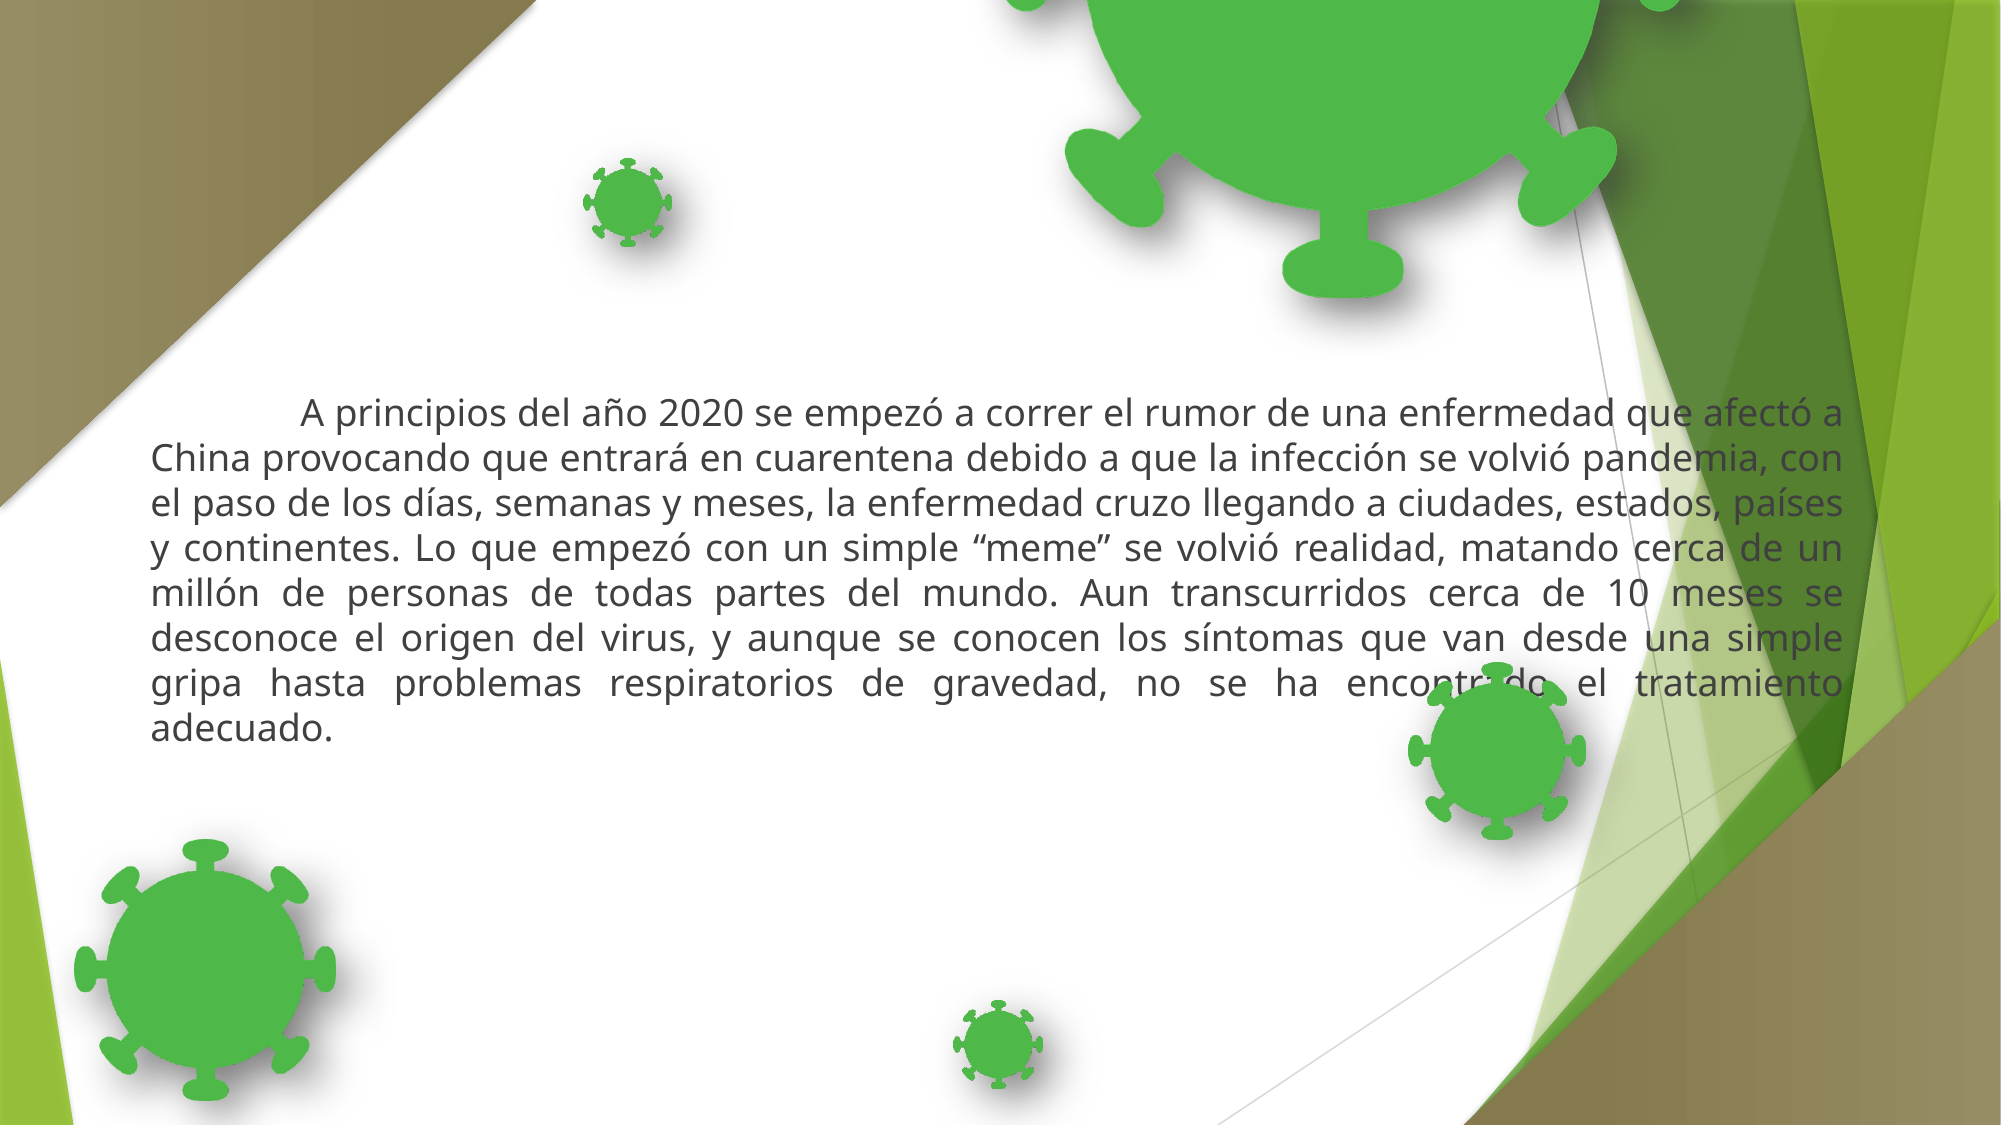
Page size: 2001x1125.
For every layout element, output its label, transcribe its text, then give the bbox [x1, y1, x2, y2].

picture [952, 999, 1043, 1090]
list A principios del año 2020 se empezó a correr el rumor de una enfermedad que afectó a China provocando que entrará en cuarentena debido a que la infección se volvió pandemia, con el paso de los días, semanas y meses, la enfermedad cruzo llegando a ciudades, estados, países y continentes. Lo que empezó con un simple “meme” se volvió realidad, matando cerca de un millón de personas de todas partes del mundo. Aun transcurridos cerca de 10 meses se desconoce el origen del virus, y aunque se conocen los síntomas que van desde una simple gripa hasta problemas respiratorios de gravedad, no se ha encontrado el tratamiento adecuado. [135, 305, 1861, 832]
picture [582, 157, 673, 248]
picture [73, 839, 336, 1102]
text_box [1463, 618, 2000, 1125]
text_box [0, 0, 537, 507]
picture [1407, 661, 1587, 841]
picture [997, 0, 1689, 299]
